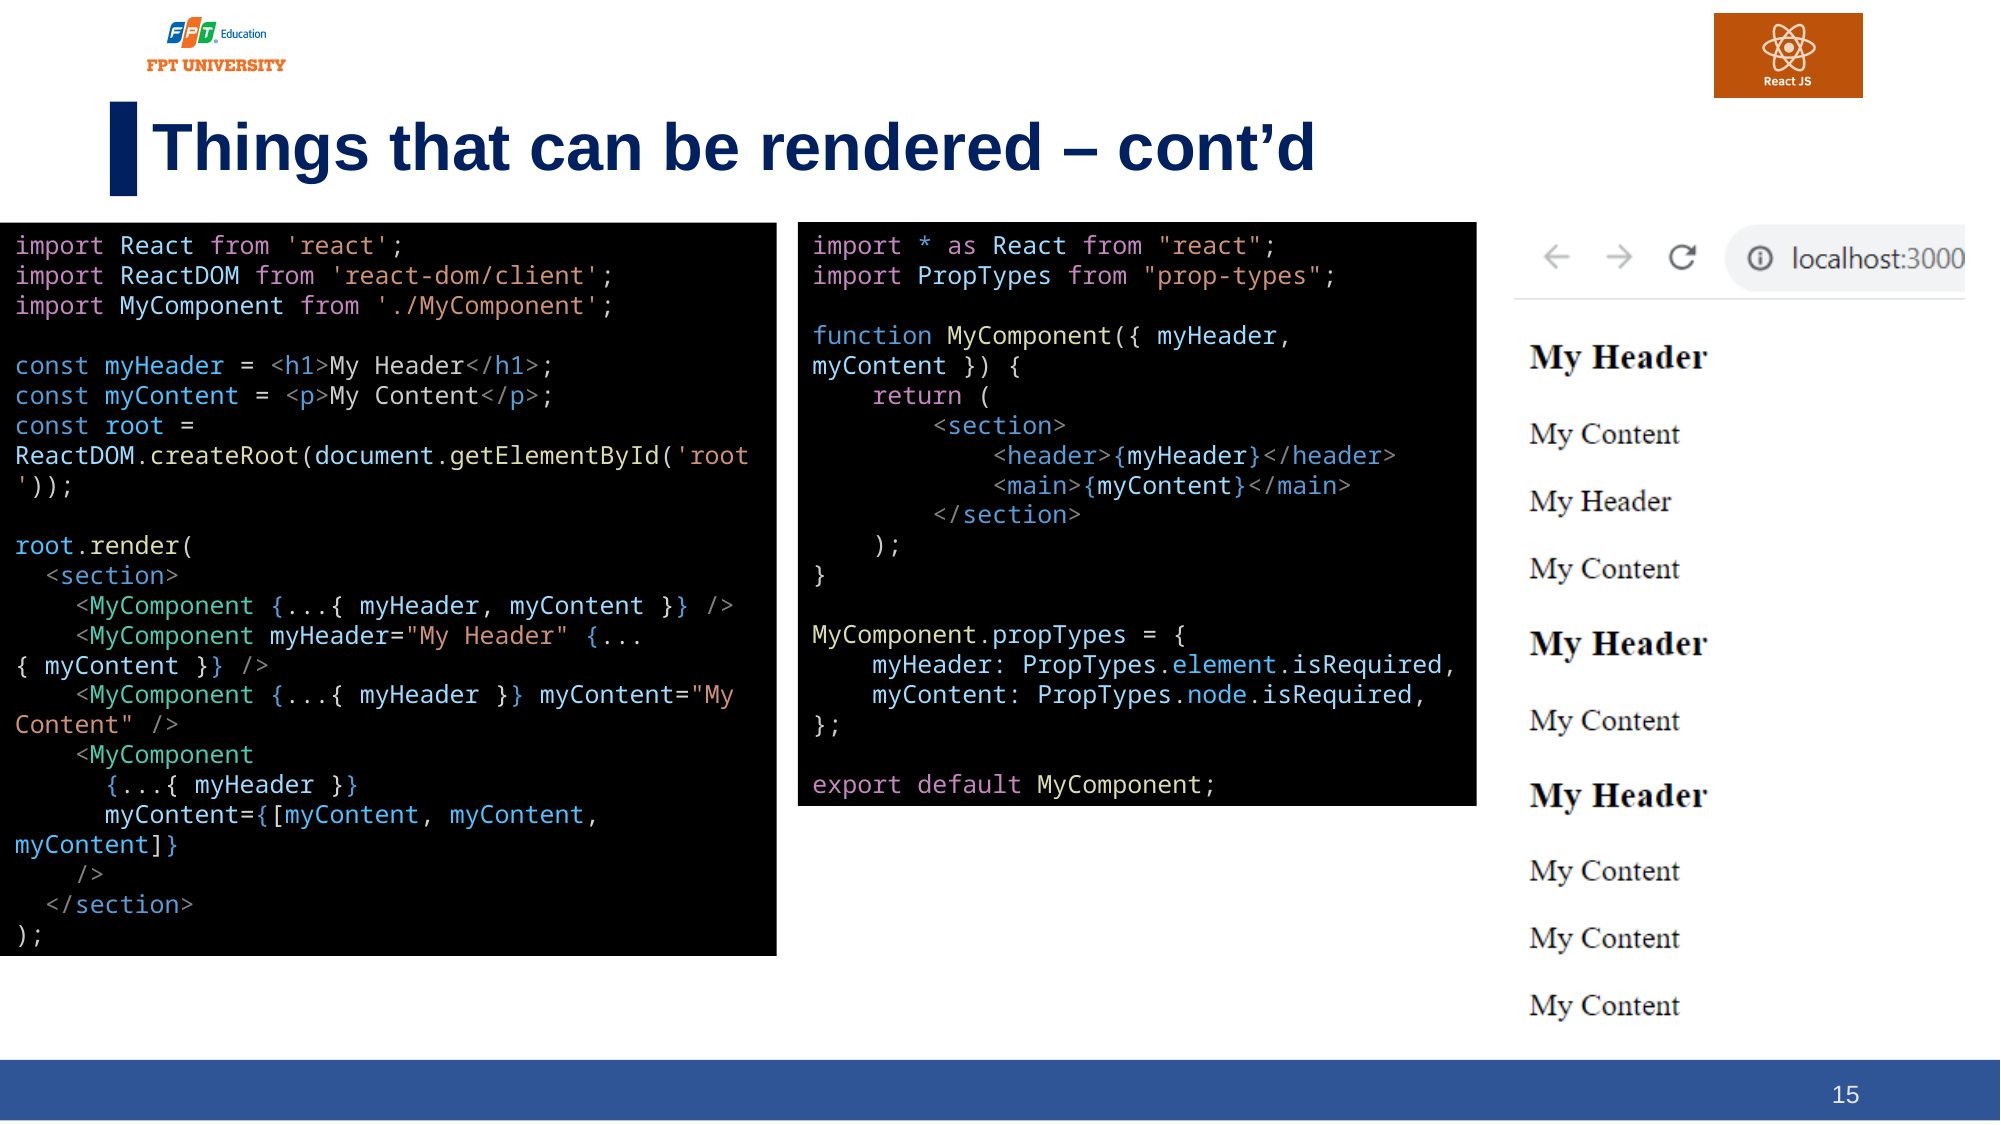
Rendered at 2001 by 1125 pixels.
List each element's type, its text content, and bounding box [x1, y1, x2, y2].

picture [137, 1, 291, 86]
slide_number 15 [1424, 1063, 1875, 1123]
title Things that can be rendered – cont’d [137, 101, 1863, 197]
text_box import * as React from "react"; import PropTypes from "prop-types"; function MyComponent({ myHeader, myContent }) { return ( <section> <header>{myHeader}</header> <main>{myContent}</main> </section> ); } MyComponent.propTypes = { myHeader: PropTypes.element.isRequired, myContent: PropTypes.node.isRequired, }; export default MyComponent; [797, 222, 1477, 806]
text_box import React from 'react'; import ReactDOM from 'react-dom/client'; import MyComponent from './MyComponent'; const myHeader = <h1>My Header</h1>; const myContent = <p>My Content</p>; const root = ReactDOM.createRoot(document.getElementById('root')); root.render( <section> <MyComponent {...{ myHeader, myContent }} /> <MyComponent myHeader="My Header" {...{ myContent }} /> <MyComponent {...{ myHeader }} myContent="My Content" /> <MyComponent {...{ myHeader }} myContent={[myContent, myContent, myContent]} /> </section> ); [0, 222, 777, 956]
picture [1514, 217, 1965, 1039]
